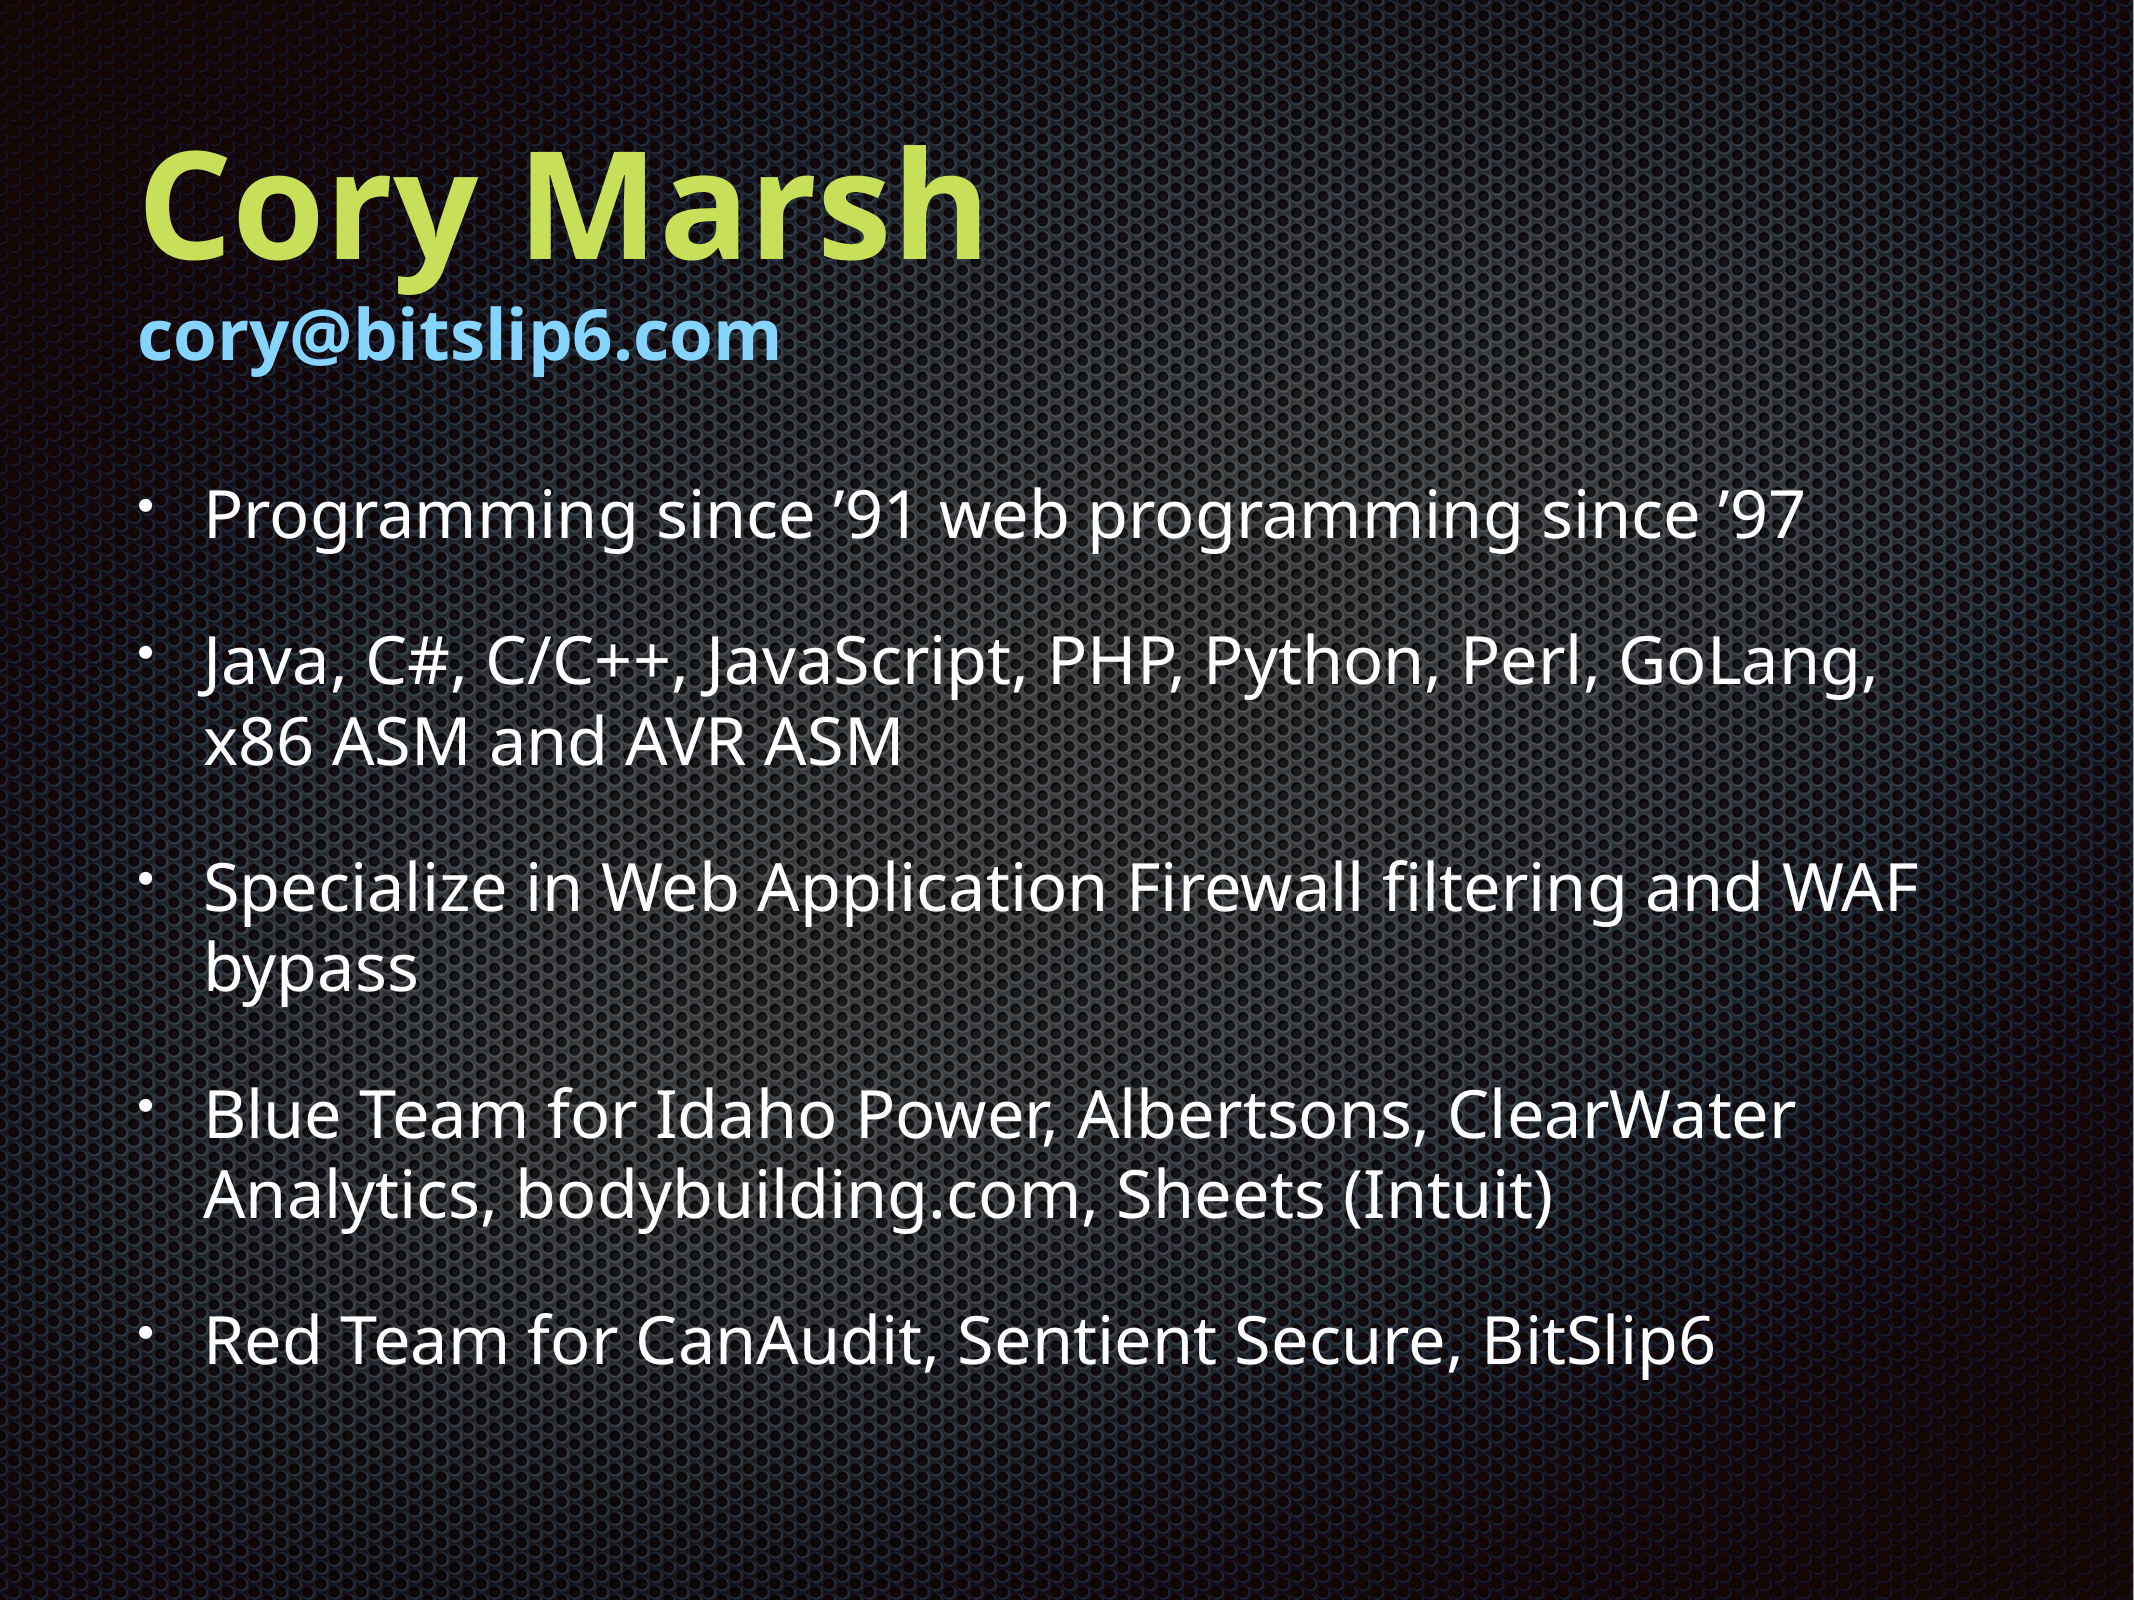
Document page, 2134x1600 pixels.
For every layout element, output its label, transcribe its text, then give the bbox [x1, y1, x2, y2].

picture [0, 0, 2134, 1600]
title Cory Marsh cory@bitslip6.com [128, 41, 2005, 443]
list Programming since ’91 web programming since ’97 Java, C#, C/C++, JavaScript, PHP, Python, Perl, GoLang, x86 ASM and AVR ASM Specialize in Web Application Firewall filtering and WAF bypass Blue Team for Idaho Power, Albertsons, ClearWater Analytics, bodybuilding.com, Sheets (Intuit) Red Team for CanAudit, Sentient Secure, BitSlip6 [128, 455, 2005, 1395]
